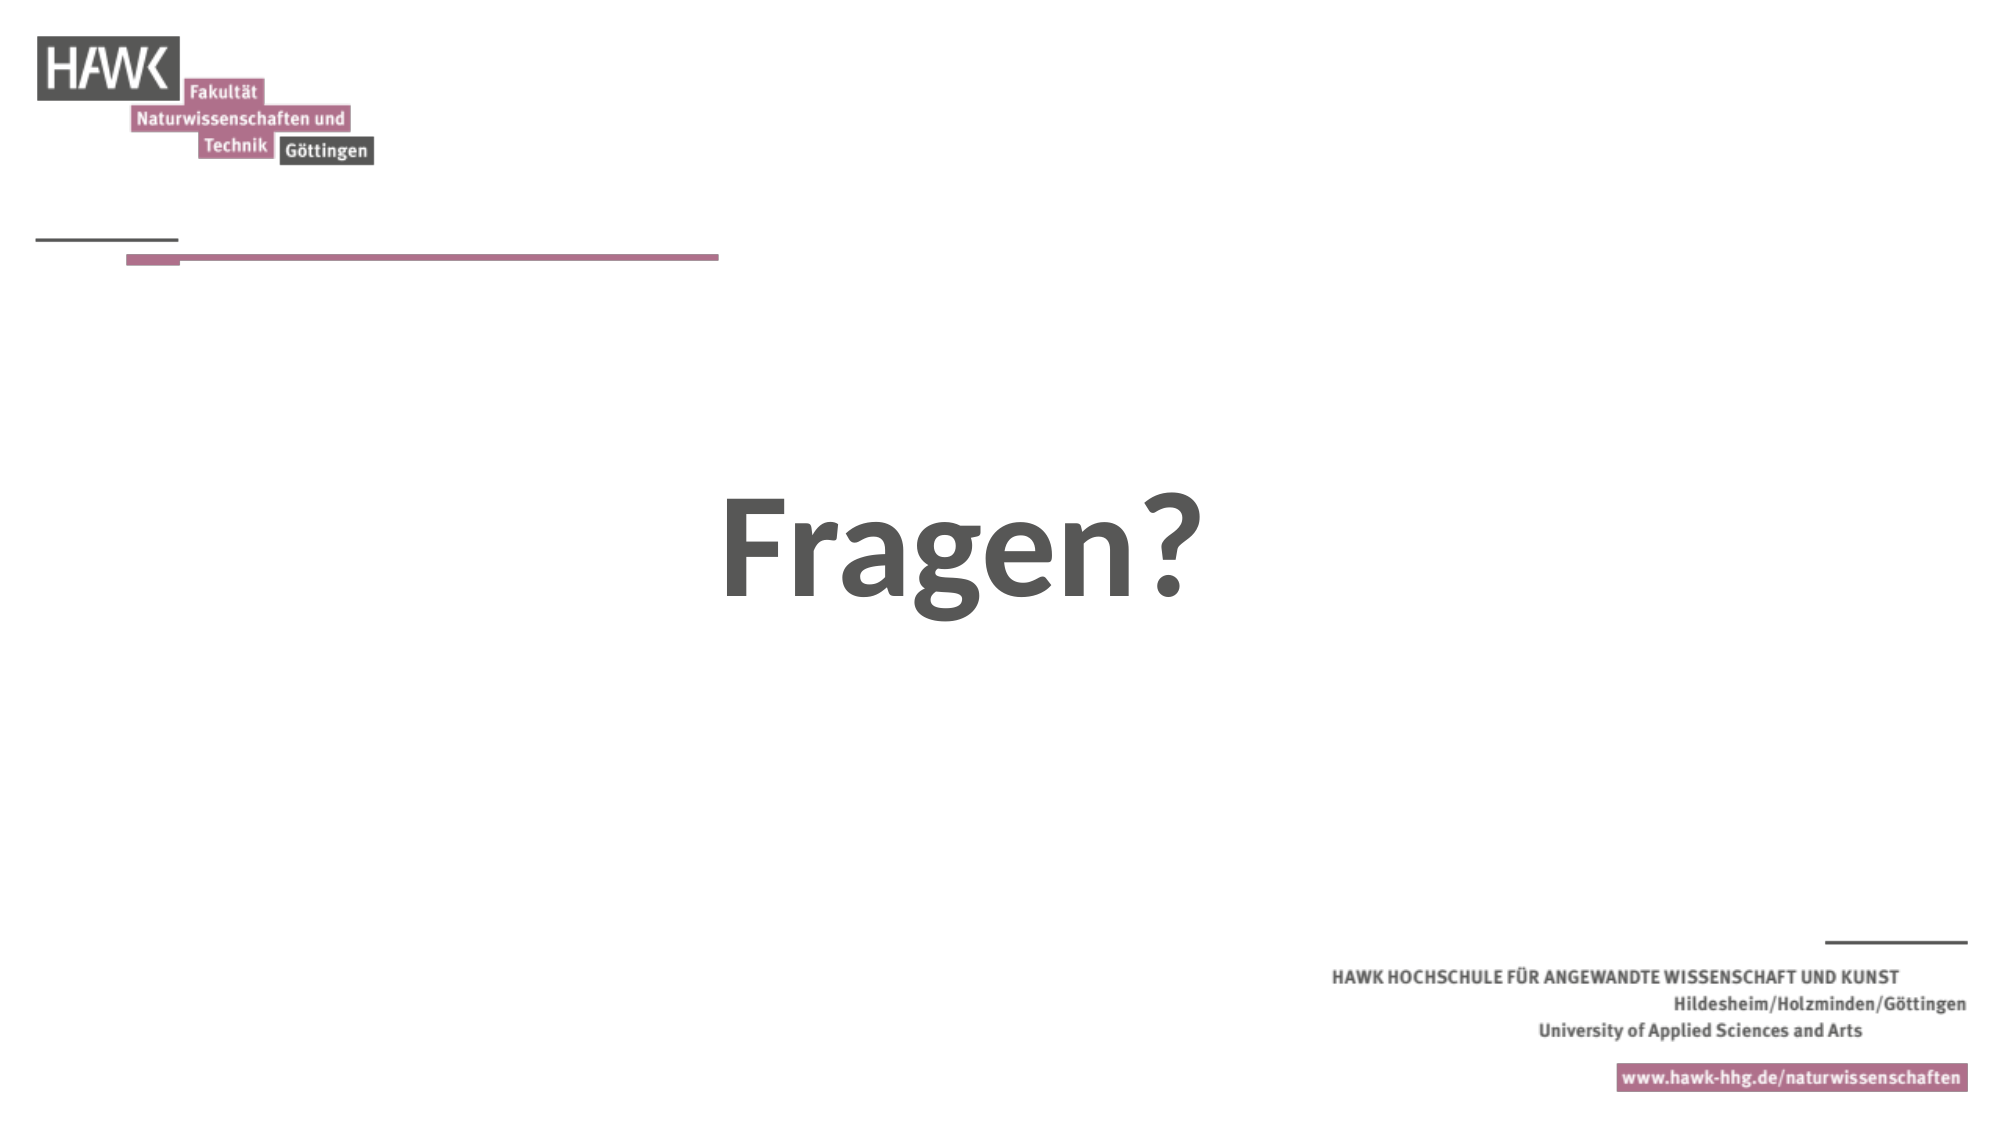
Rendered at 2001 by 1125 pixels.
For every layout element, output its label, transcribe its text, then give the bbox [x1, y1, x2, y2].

list Fragen? [719, 546, 2000, 1096]
